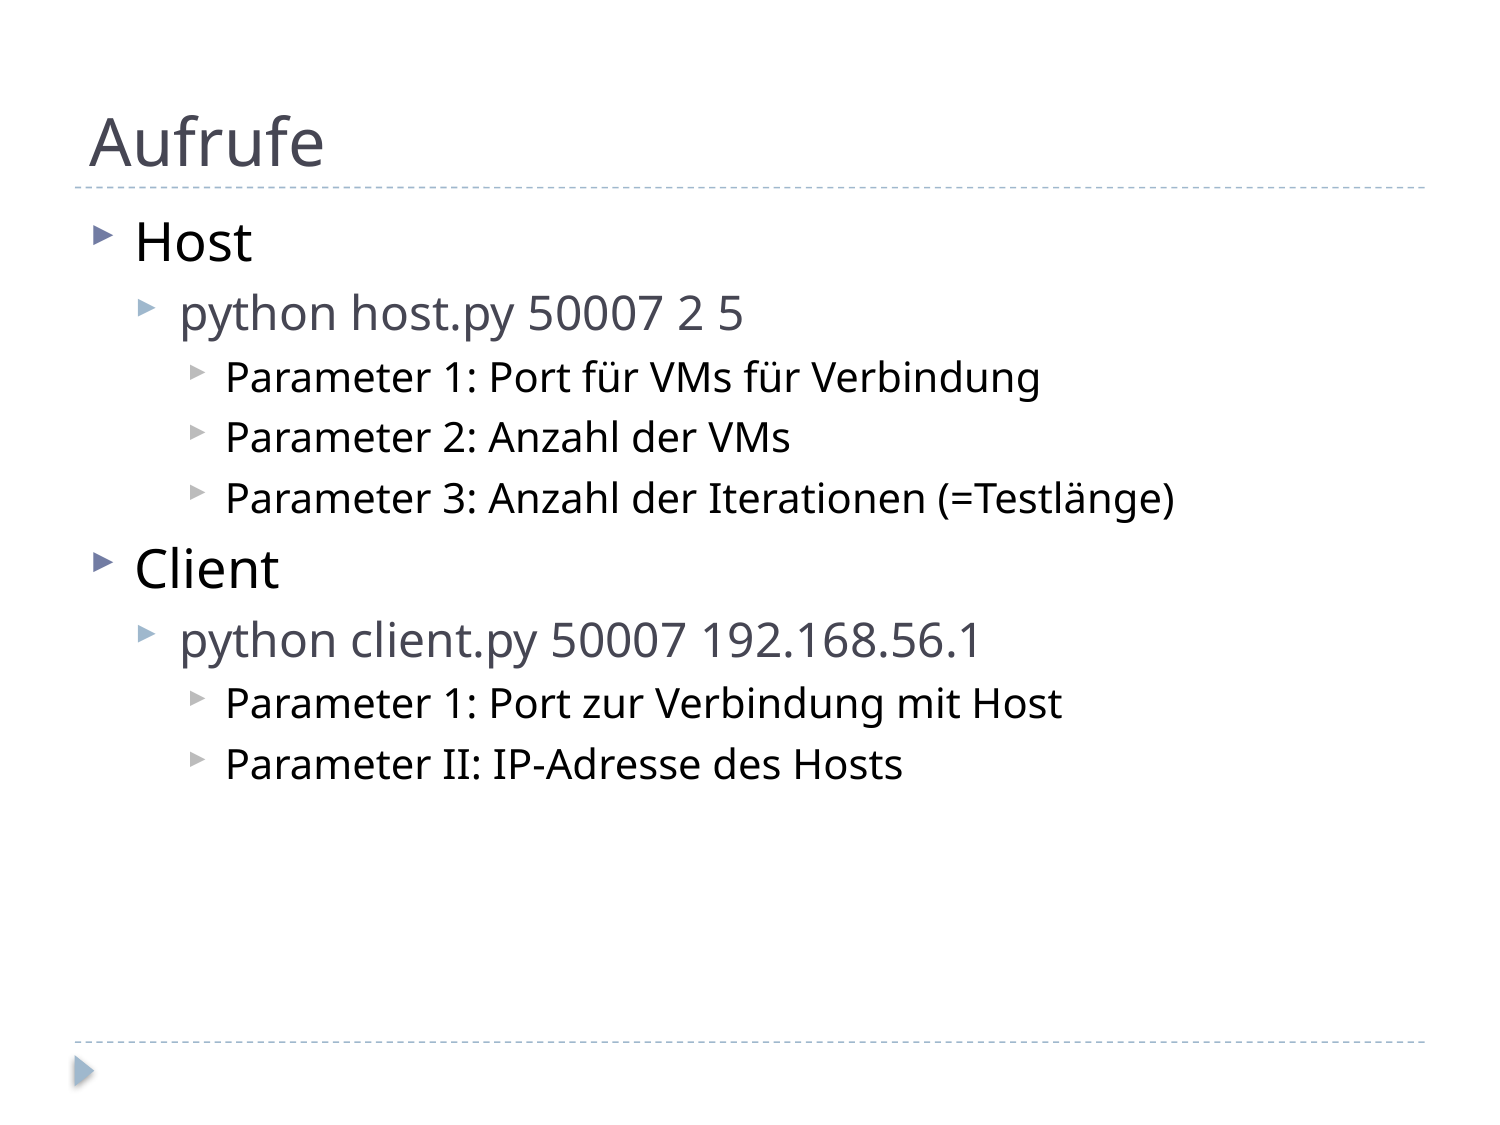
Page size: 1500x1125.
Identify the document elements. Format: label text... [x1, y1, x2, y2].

title Aufrufe [75, 24, 1425, 188]
list Host python host.py 50007 2 5 Parameter 1: Port für VMs für Verbindung Parameter 2: Anzahl der VMs Parameter 3: Anzahl der Iterationen (=Testlänge) Client python client.py 50007 192.168.56.1 Parameter 1: Port zur Verbindung mit Host Parameter II: IP-Adresse des Hosts [75, 200, 1425, 1010]
